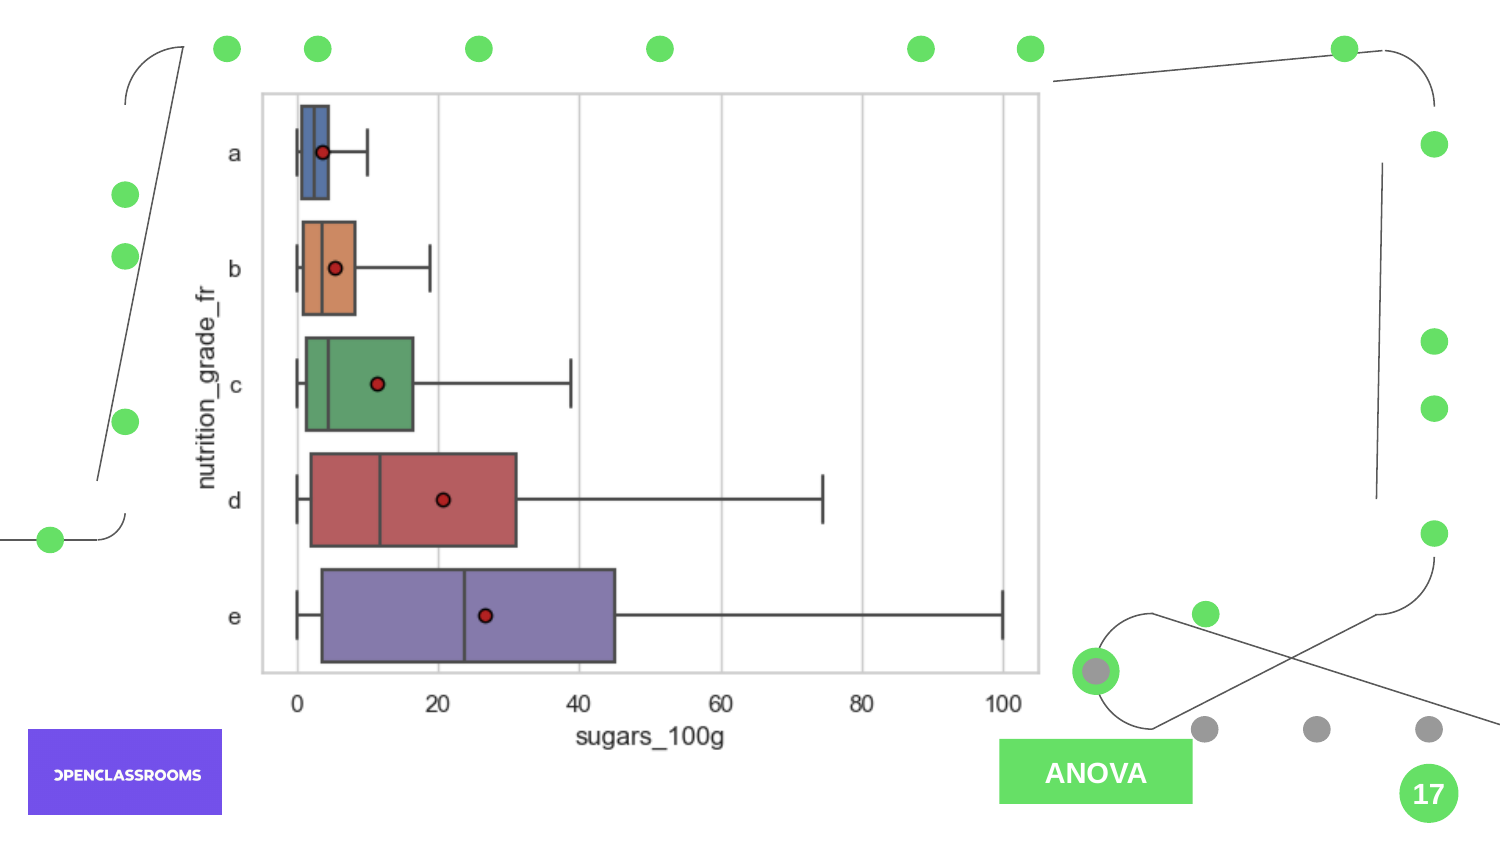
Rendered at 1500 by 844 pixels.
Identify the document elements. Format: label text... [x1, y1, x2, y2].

text_box [1382, 50, 1435, 107]
text_box [1418, 738, 1440, 743]
text_box [111, 244, 120, 269]
text_box [39, 548, 62, 554]
text_box [129, 181, 140, 208]
text_box [1438, 395, 1449, 422]
text_box [1017, 35, 1044, 45]
text_box [97, 510, 125, 540]
text_box [1331, 35, 1358, 45]
text_box [304, 35, 331, 45]
text_box [36, 526, 64, 539]
text_box [1438, 520, 1449, 547]
text_box [213, 35, 241, 45]
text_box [184, 46, 1386, 51]
text_box [1420, 329, 1429, 354]
text_box [1194, 622, 1217, 628]
text_box [129, 409, 140, 435]
text_box [1420, 521, 1429, 546]
text_box [1415, 716, 1443, 727]
picture [28, 80, 1053, 815]
text_box [1420, 396, 1429, 421]
text_box [465, 35, 493, 45]
text_box [125, 46, 184, 105]
text_box [1072, 647, 1120, 695]
text_box [1420, 132, 1429, 157]
text_box [1303, 716, 1331, 727]
text_box [1438, 328, 1449, 355]
text_box [1375, 556, 1435, 615]
text_box [1191, 716, 1219, 727]
text_box [907, 35, 935, 45]
text_box [129, 243, 140, 270]
text_box [1194, 738, 1216, 743]
text_box [111, 409, 120, 434]
text_box 17 [1384, 749, 1474, 838]
text_box [1306, 738, 1328, 743]
text_box [111, 182, 120, 207]
text_box [646, 35, 674, 45]
text_box [1082, 658, 1110, 685]
text_box ANOVA [999, 738, 1193, 804]
text_box [1438, 131, 1449, 158]
text_box [1192, 600, 1220, 611]
text_box [1099, 613, 1154, 730]
